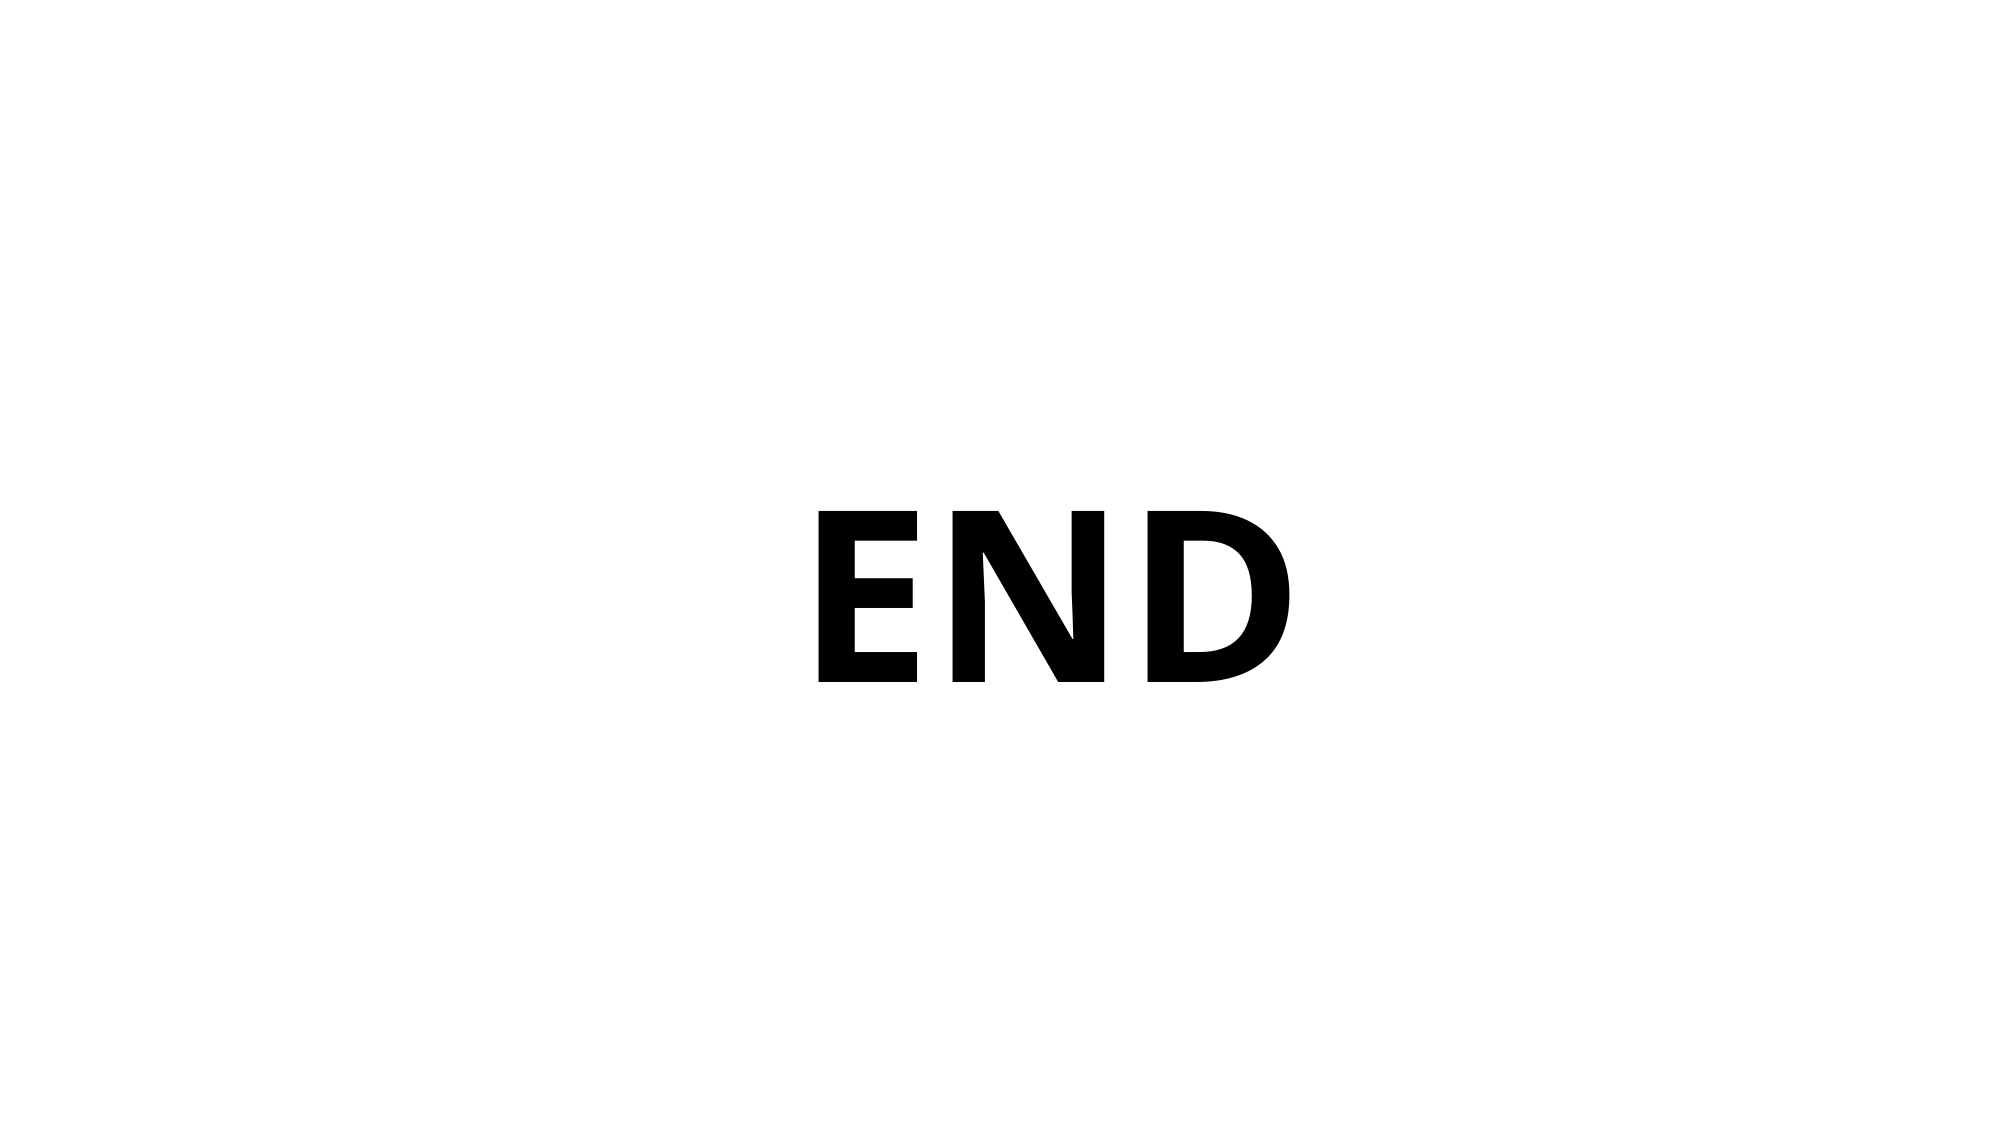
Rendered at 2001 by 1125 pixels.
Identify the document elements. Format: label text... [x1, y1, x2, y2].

text_box END [783, 435, 1319, 739]
